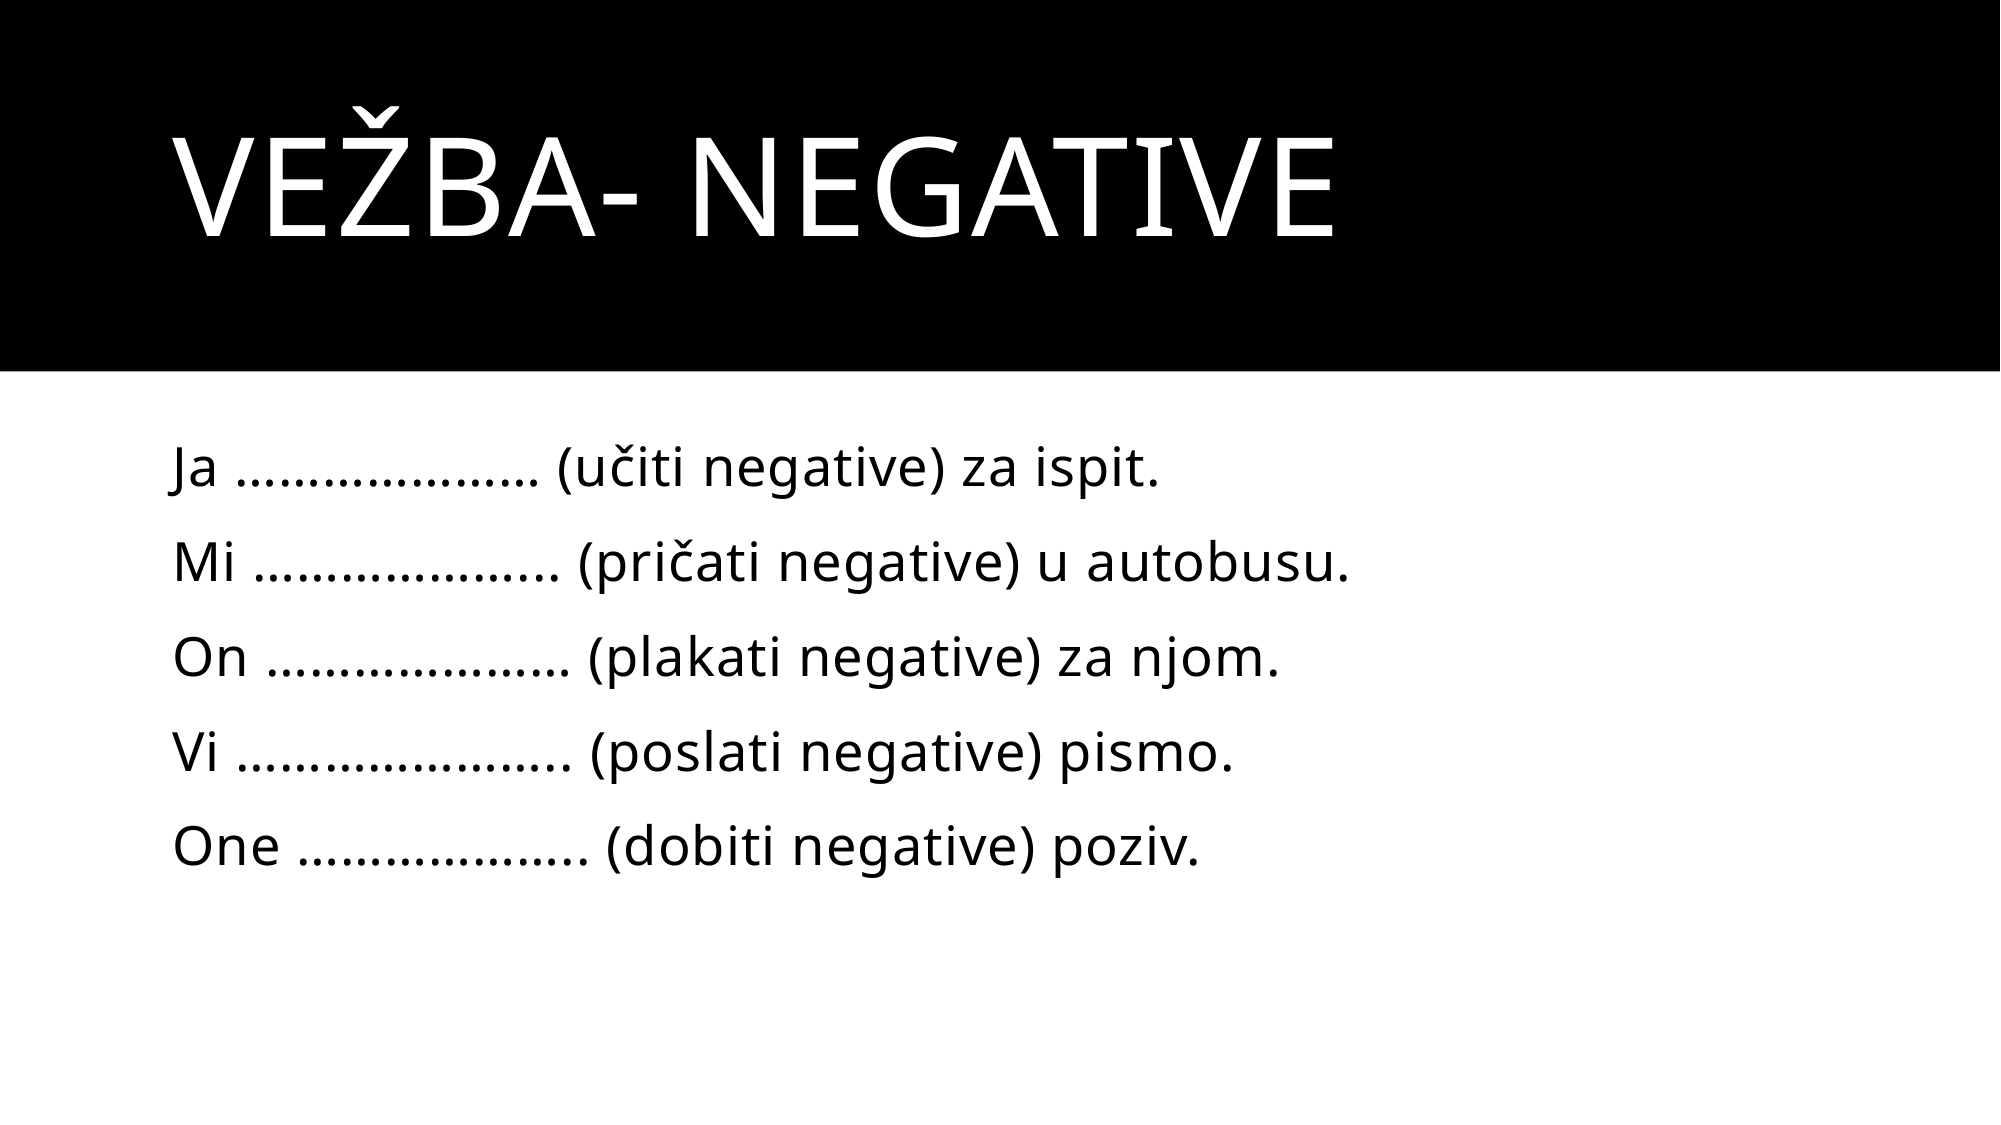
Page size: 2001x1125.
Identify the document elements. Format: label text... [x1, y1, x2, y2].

title Vežba- Negative [157, 52, 1842, 332]
list Ja ………………… (učiti negative) za ispit. Mi ………………... (pričati negative) u autobusu. On ………………… (plakati negative) za njom. Vi ………………….. (poslati negative) pismo. One ……………….. (dobiti negative) poziv. [157, 424, 1842, 1014]
